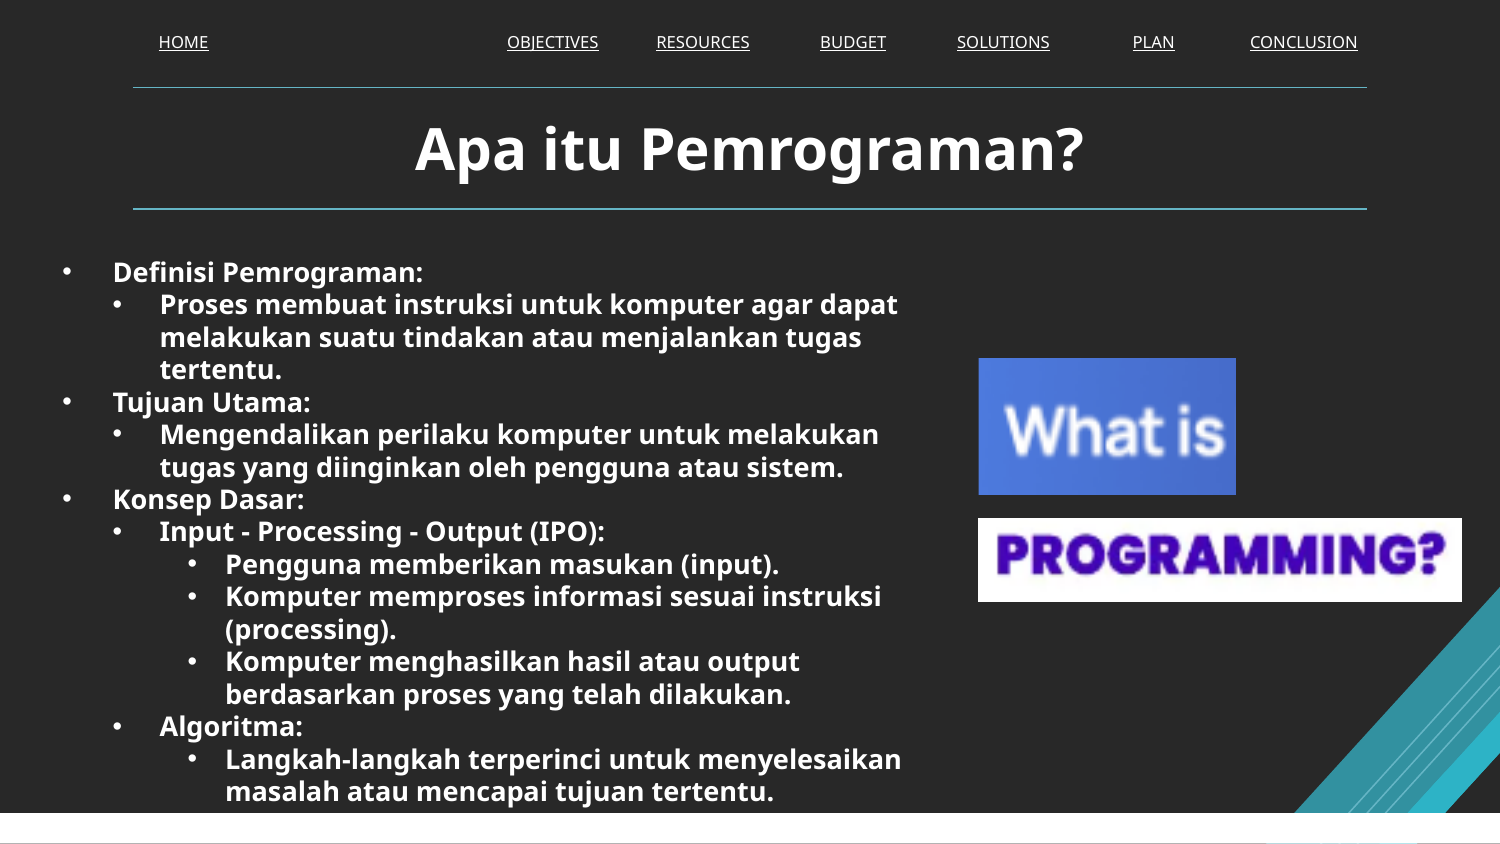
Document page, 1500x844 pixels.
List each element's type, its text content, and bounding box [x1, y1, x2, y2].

text_box HOME [117, 30, 250, 57]
text_box RESOURCES [636, 30, 770, 57]
text_box SOLUTIONS [937, 30, 1070, 57]
text_box PLAN [1087, 30, 1221, 57]
text_box OBJECTIVES [486, 30, 620, 57]
subtitle Definisi Pemrograman: Proses membuat instruksi untuk komputer agar dapat melakukan suatu tindakan atau menjalankan tugas tertentu. Tujuan Utama: Mengendalikan perilaku komputer untuk melakukan tugas yang diinginkan oleh pengguna atau sistem. Konsep Dasar: Input - Processing - Output (IPO): Pengguna memberikan masukan (input). Komputer memproses informasi sesuai instruksi (processing). Komputer menghasilkan hasil atau output berdasarkan proses yang telah dilakukan. Algoritma: Langkah-langkah terperinci untuk menyelesaikan masalah atau mencapai tujuan tertentu. Dasar dari setiap program komputer. [22, 240, 977, 721]
text_box CONCLUSION [1237, 30, 1371, 57]
title Apa itu Pemrograman? [118, 97, 1382, 192]
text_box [978, 358, 1462, 603]
text_box BUDGET [786, 30, 920, 57]
